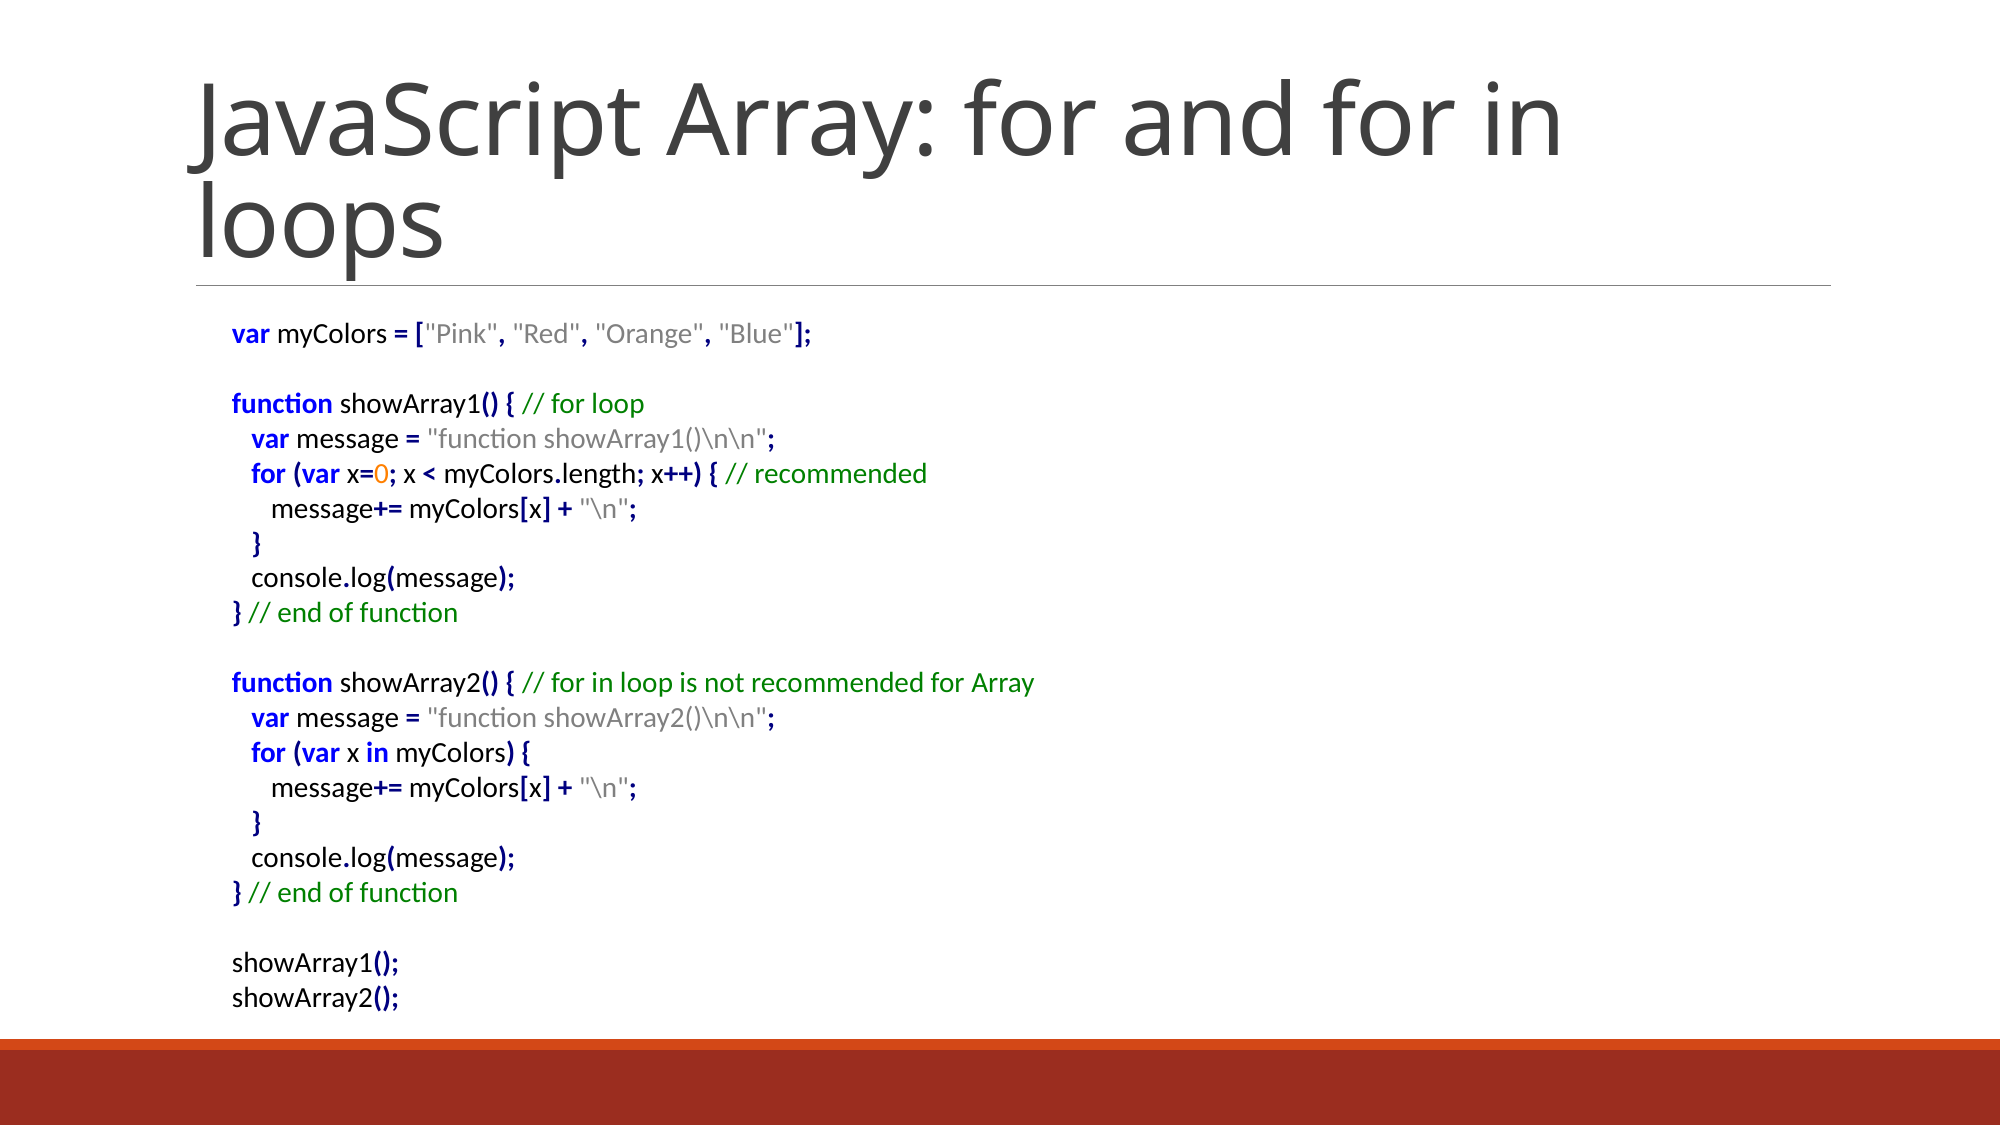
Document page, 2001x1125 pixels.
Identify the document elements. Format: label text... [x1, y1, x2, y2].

title JavaScript Array: for and for in loops [180, 47, 1830, 285]
text_box var myColors = ["Pink", "Red", "Orange", "Blue"]; function showArray1() { // for loop var message = "function showArray1()\n\n"; for (var x=0; x < myColors.length; x++) { // recommended message+= myColors[x] + "\n"; } console.log(message); } // end of function function showArray2() { // for in loop is not recommended for Array var message = "function showArray2()\n\n"; for (var x in myColors) { message+= myColors[x] + "\n"; } console.log(message); } // end of function showArray1(); showArray2(); [217, 306, 1356, 1021]
